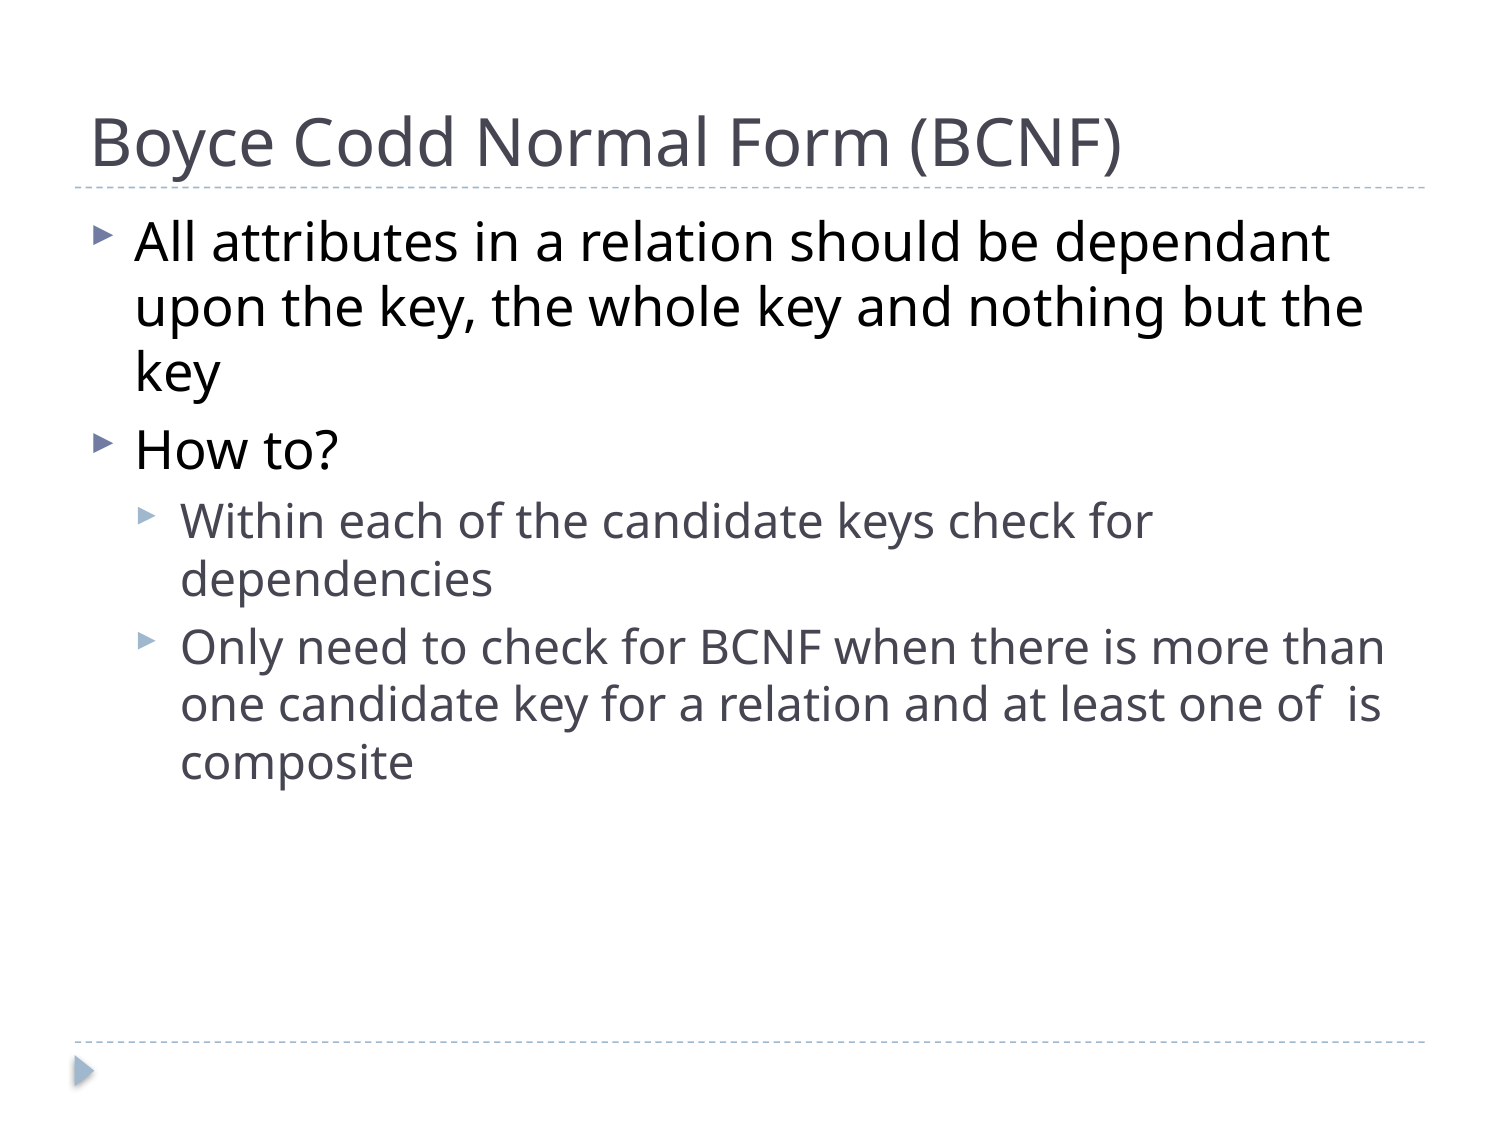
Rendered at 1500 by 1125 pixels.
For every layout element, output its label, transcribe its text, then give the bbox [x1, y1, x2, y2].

title Boyce Codd Normal Form (BCNF) [75, 24, 1425, 188]
list All attributes in a relation should be dependant upon the key, the whole key and nothing but the key How to? Within each of the candidate keys check for dependencies Only need to check for BCNF when there is more than one candidate key for a relation and at least one of is composite [75, 200, 1425, 1010]
